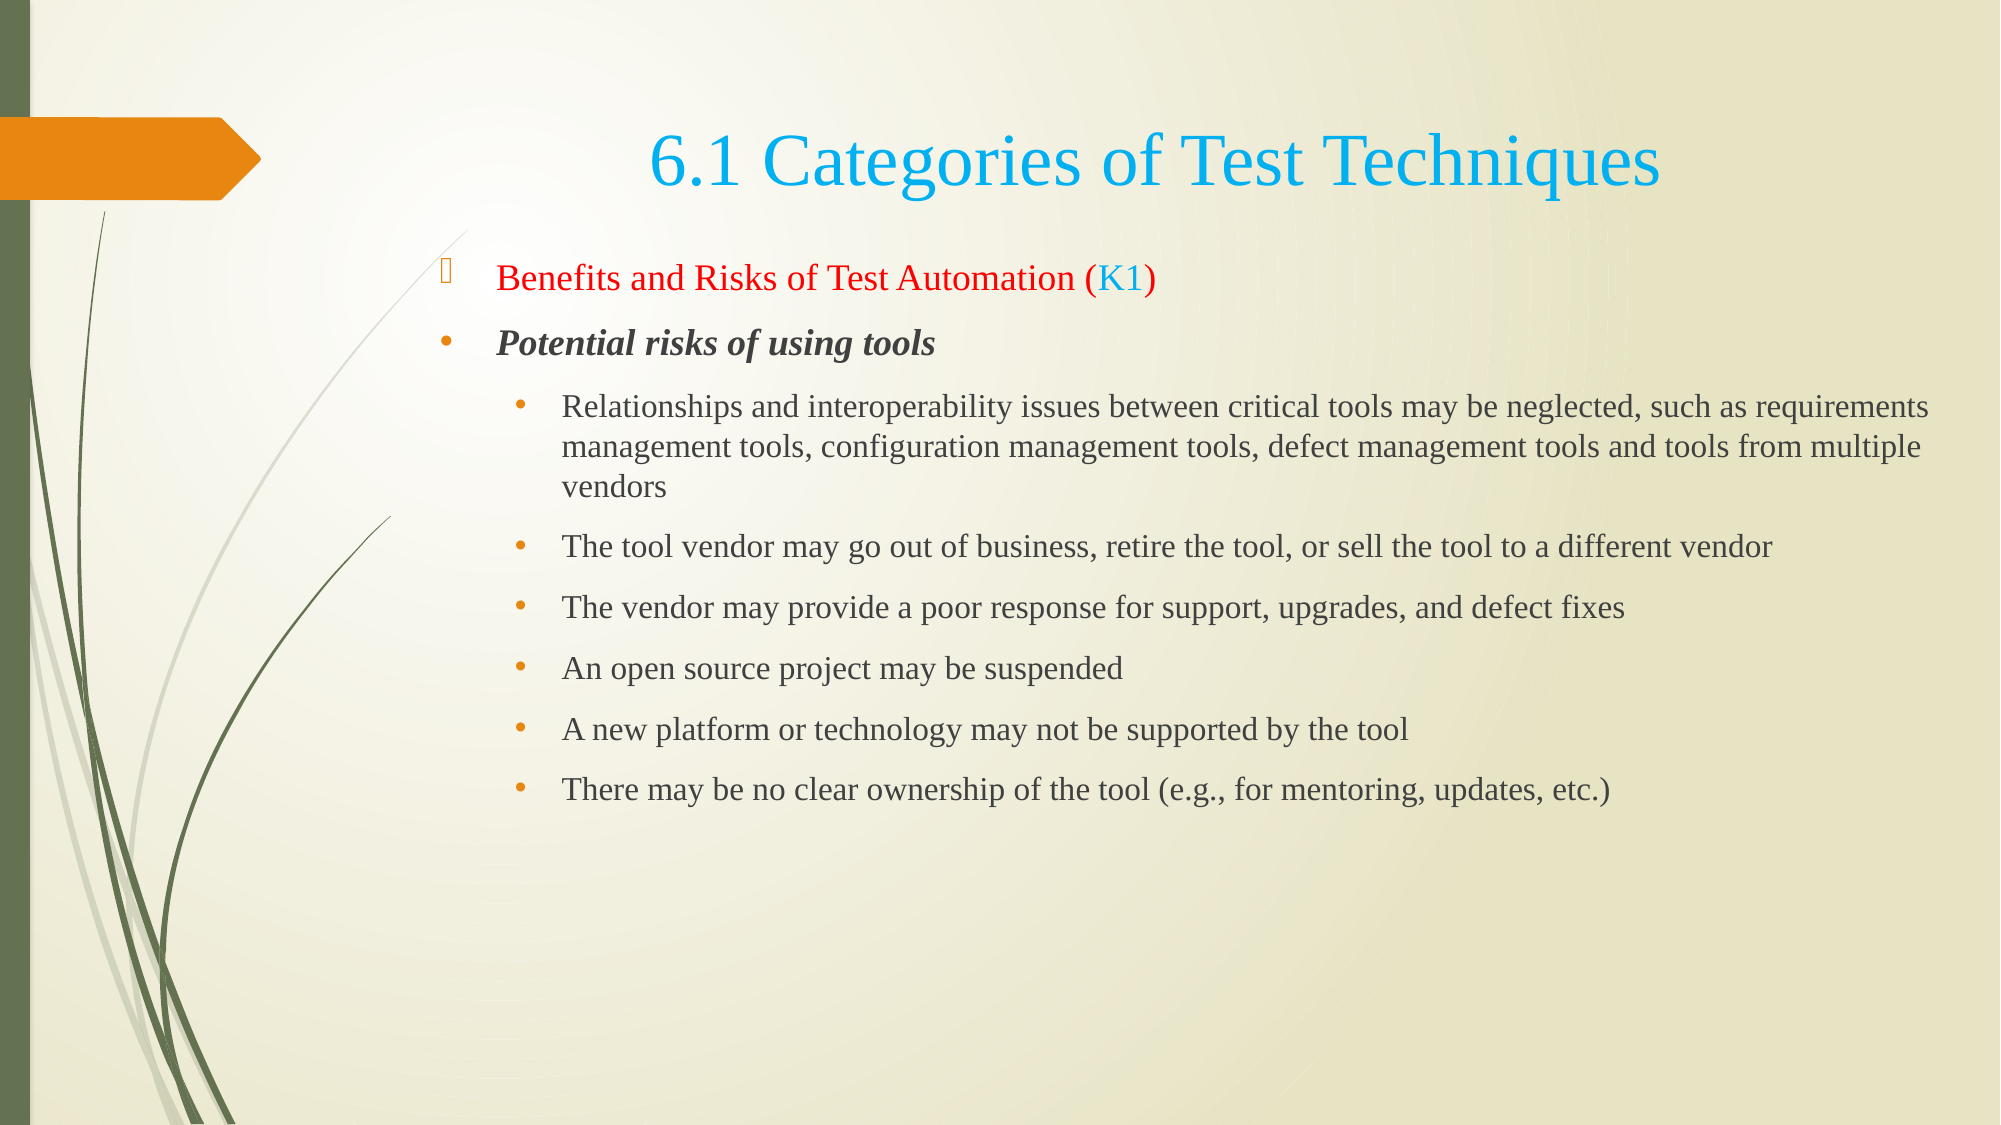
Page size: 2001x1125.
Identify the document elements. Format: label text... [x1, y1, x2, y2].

title 6.1 Categories of Test Techniques [425, 102, 1888, 245]
list Benefits and Risks of Test Automation (K1) Potential risks of using tools Relationships and interoperability issues between critical tools may be neglected, such as requirements management tools, configuration management tools, defect management tools and tools from multiple vendors The tool vendor may go out of business, retire the tool, or sell the tool to a different vendor The vendor may provide a poor response for support, upgrades, and defect fixes An open source project may be suspended A new platform or technology may not be supported by the tool There may be no clear ownership of the tool (e.g., for mentoring, updates, etc.) [424, 245, 1984, 1107]
